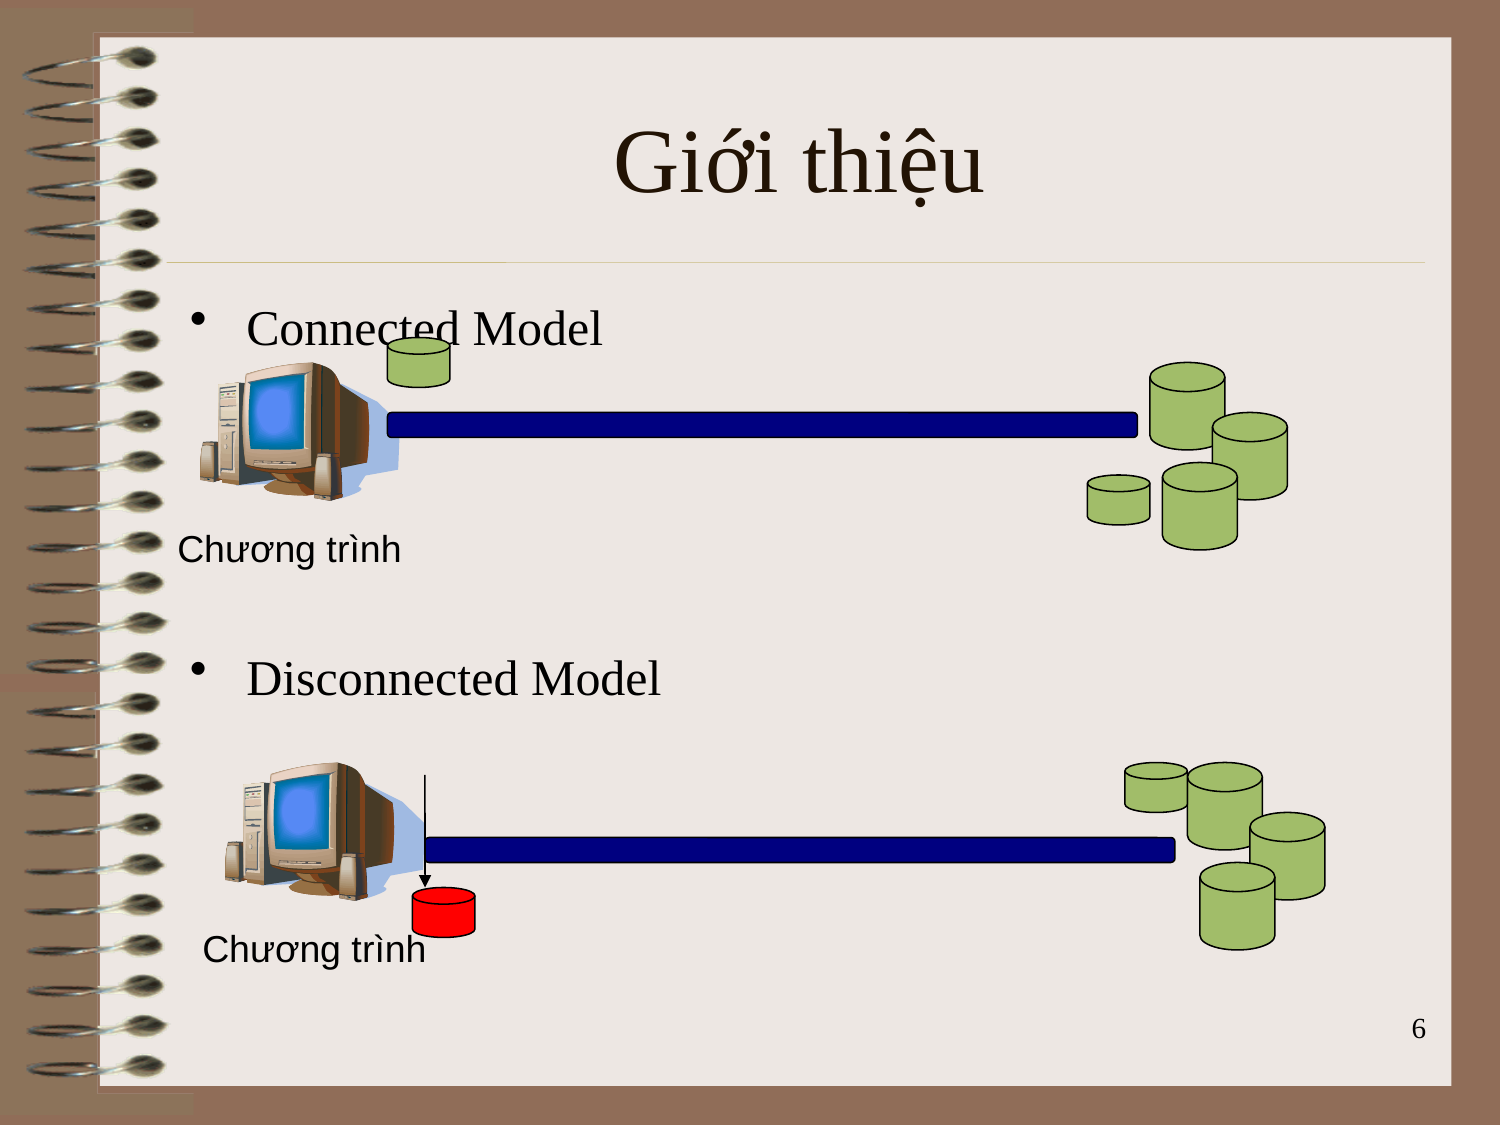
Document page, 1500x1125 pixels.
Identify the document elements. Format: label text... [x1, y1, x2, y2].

text_box [1162, 462, 1238, 550]
text_box [1149, 362, 1225, 450]
text_box [387, 337, 450, 360]
text_box [1124, 762, 1188, 813]
text_box [1212, 412, 1288, 500]
picture [0, 692, 194, 1115]
text_box [1199, 862, 1275, 950]
text_box [1187, 762, 1263, 850]
text_box [1249, 812, 1325, 900]
slide_number 6 [1128, 1001, 1442, 1078]
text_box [187, 762, 488, 978]
text_box [1087, 474, 1150, 525]
text_box [466, 412, 1138, 438]
list Connected Model Disconnected Model [174, 287, 1425, 963]
title Giới thiệu [174, 62, 1425, 250]
text_box [491, 837, 1175, 863]
picture [0, 8, 194, 674]
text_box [162, 362, 463, 578]
